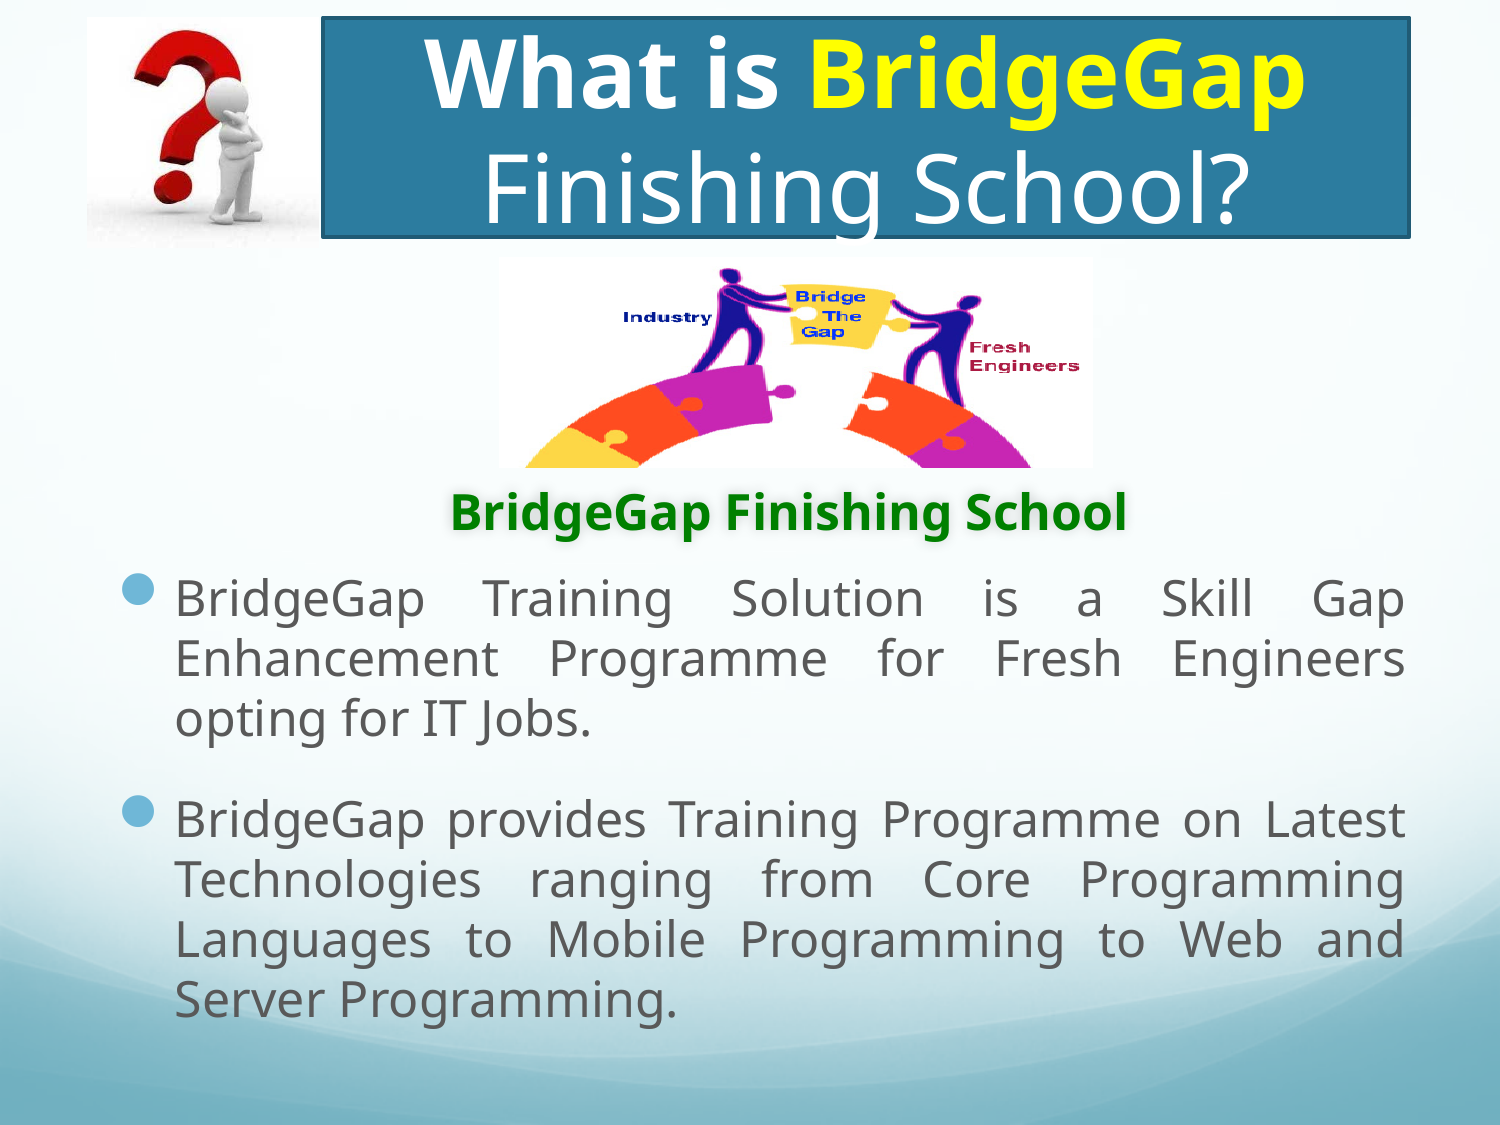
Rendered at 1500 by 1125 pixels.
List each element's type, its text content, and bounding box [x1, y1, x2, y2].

title What is BridgeGap Finishing School? [323, 16, 1411, 239]
list BridgeGap Training Solution is a Skill Gap Enhancement Programme for Fresh Engineers opting for IT Jobs. BridgeGap provides Training Programme on Latest Technologies ranging from Core Programming Languages to Mobile Programming to Web and Server Programming. [102, 571, 1422, 1023]
picture [499, 257, 1093, 469]
text_box BridgeGap Finishing School [434, 443, 1162, 567]
picture [86, 17, 319, 249]
